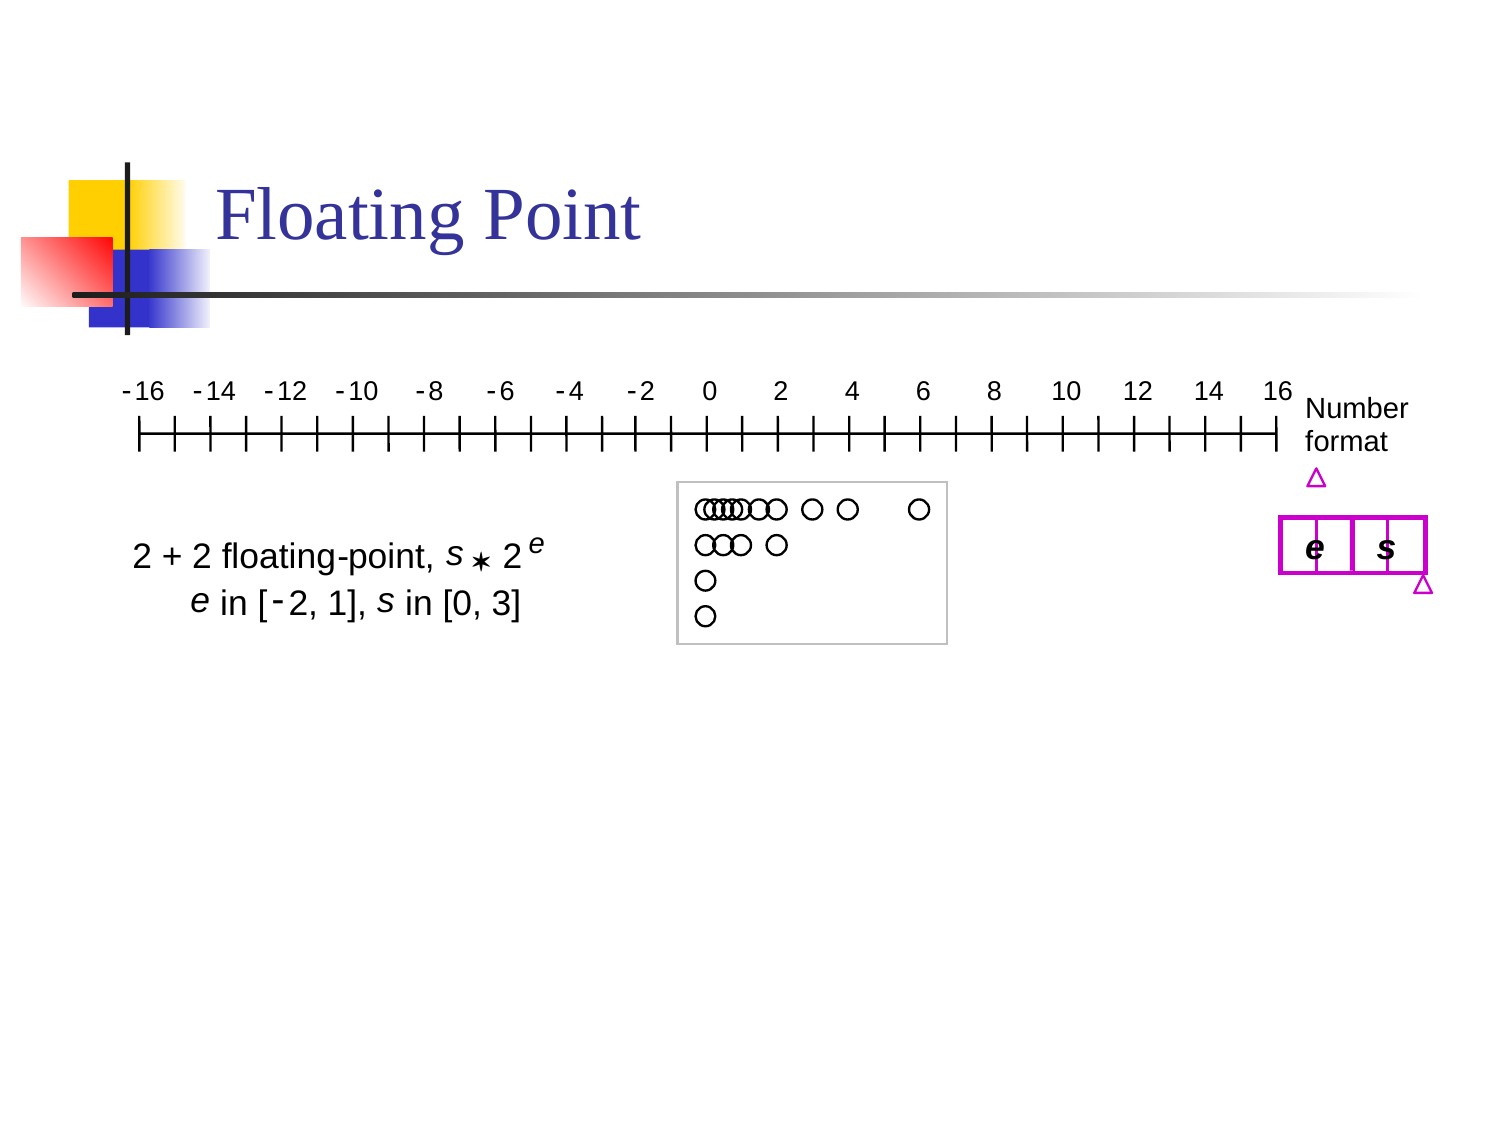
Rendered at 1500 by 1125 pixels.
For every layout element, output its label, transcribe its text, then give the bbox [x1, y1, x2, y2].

title Floating Point [200, 125, 1388, 263]
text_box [37, 362, 1500, 645]
